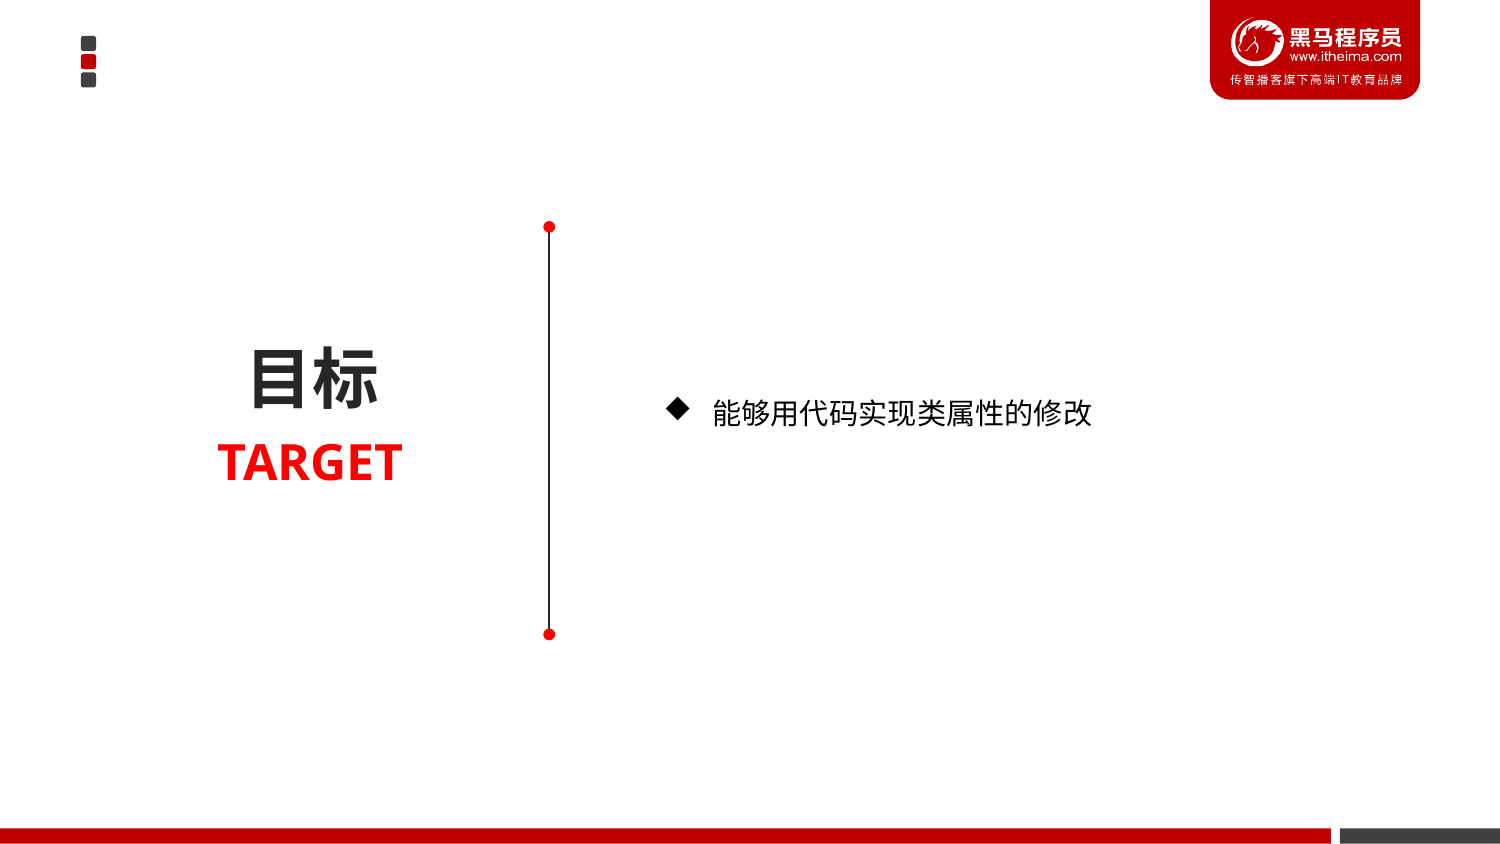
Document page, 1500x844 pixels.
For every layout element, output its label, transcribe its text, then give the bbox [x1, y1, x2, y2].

text_box [541, 628, 558, 643]
text_box [541, 219, 558, 234]
text_box 目标 [171, 315, 454, 449]
text_box TARGET [206, 422, 544, 507]
text_box 能够用代码实现类属性的修改 [648, 352, 1108, 438]
picture [1212, 8, 1421, 94]
